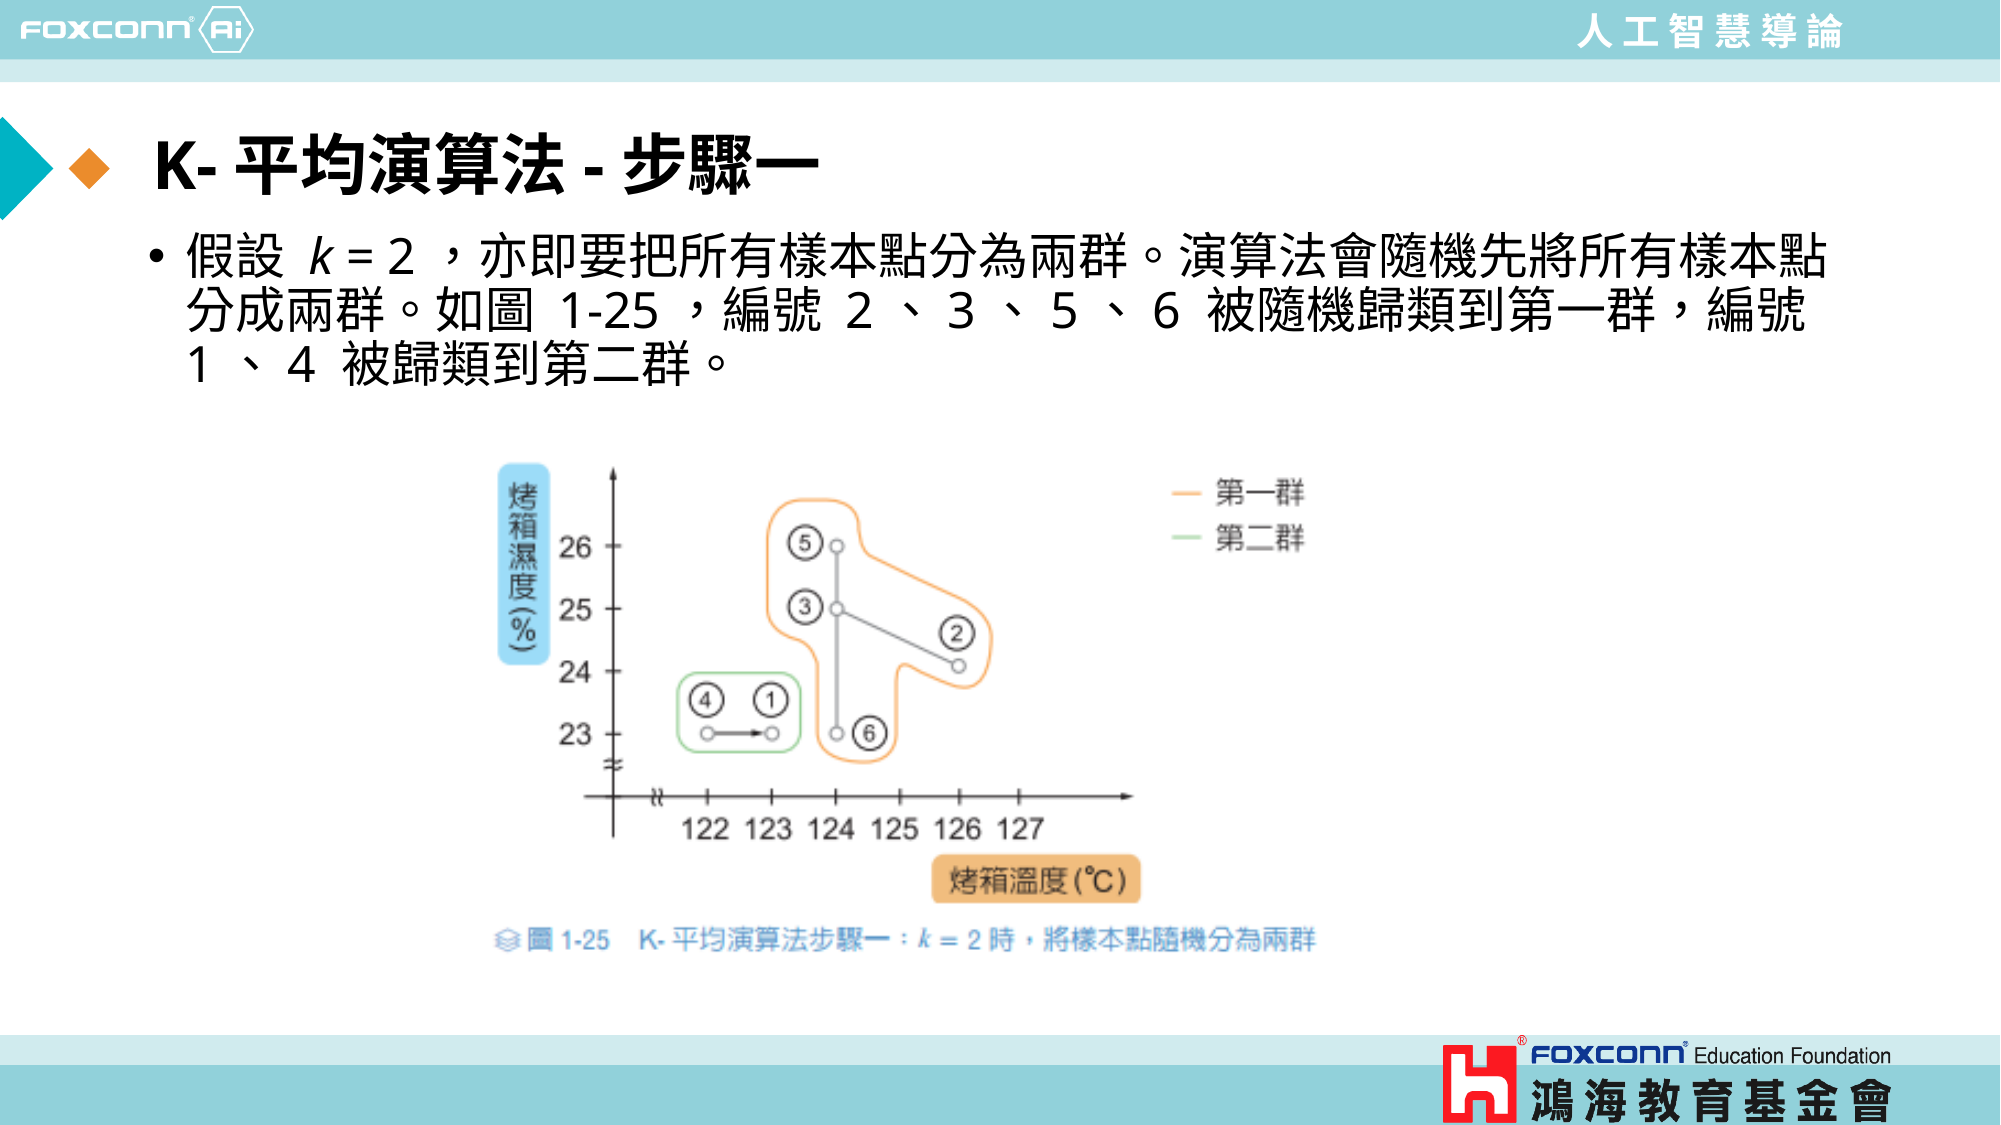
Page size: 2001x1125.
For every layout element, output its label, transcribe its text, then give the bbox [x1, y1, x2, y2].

picture [474, 432, 1346, 972]
list 假設 k = 2，亦即要把所有樣本點分為兩群。演算法會隨機先將所有樣本點分成兩群。如圖 1-25，編號 2、3、5、6 被隨機歸類到第一群，編號 1、4 被歸類到第二群。 [133, 224, 1859, 979]
picture [1443, 1035, 1891, 1123]
title K-平均演算法-步驟一 [137, 124, 1863, 213]
picture [21, 6, 254, 53]
